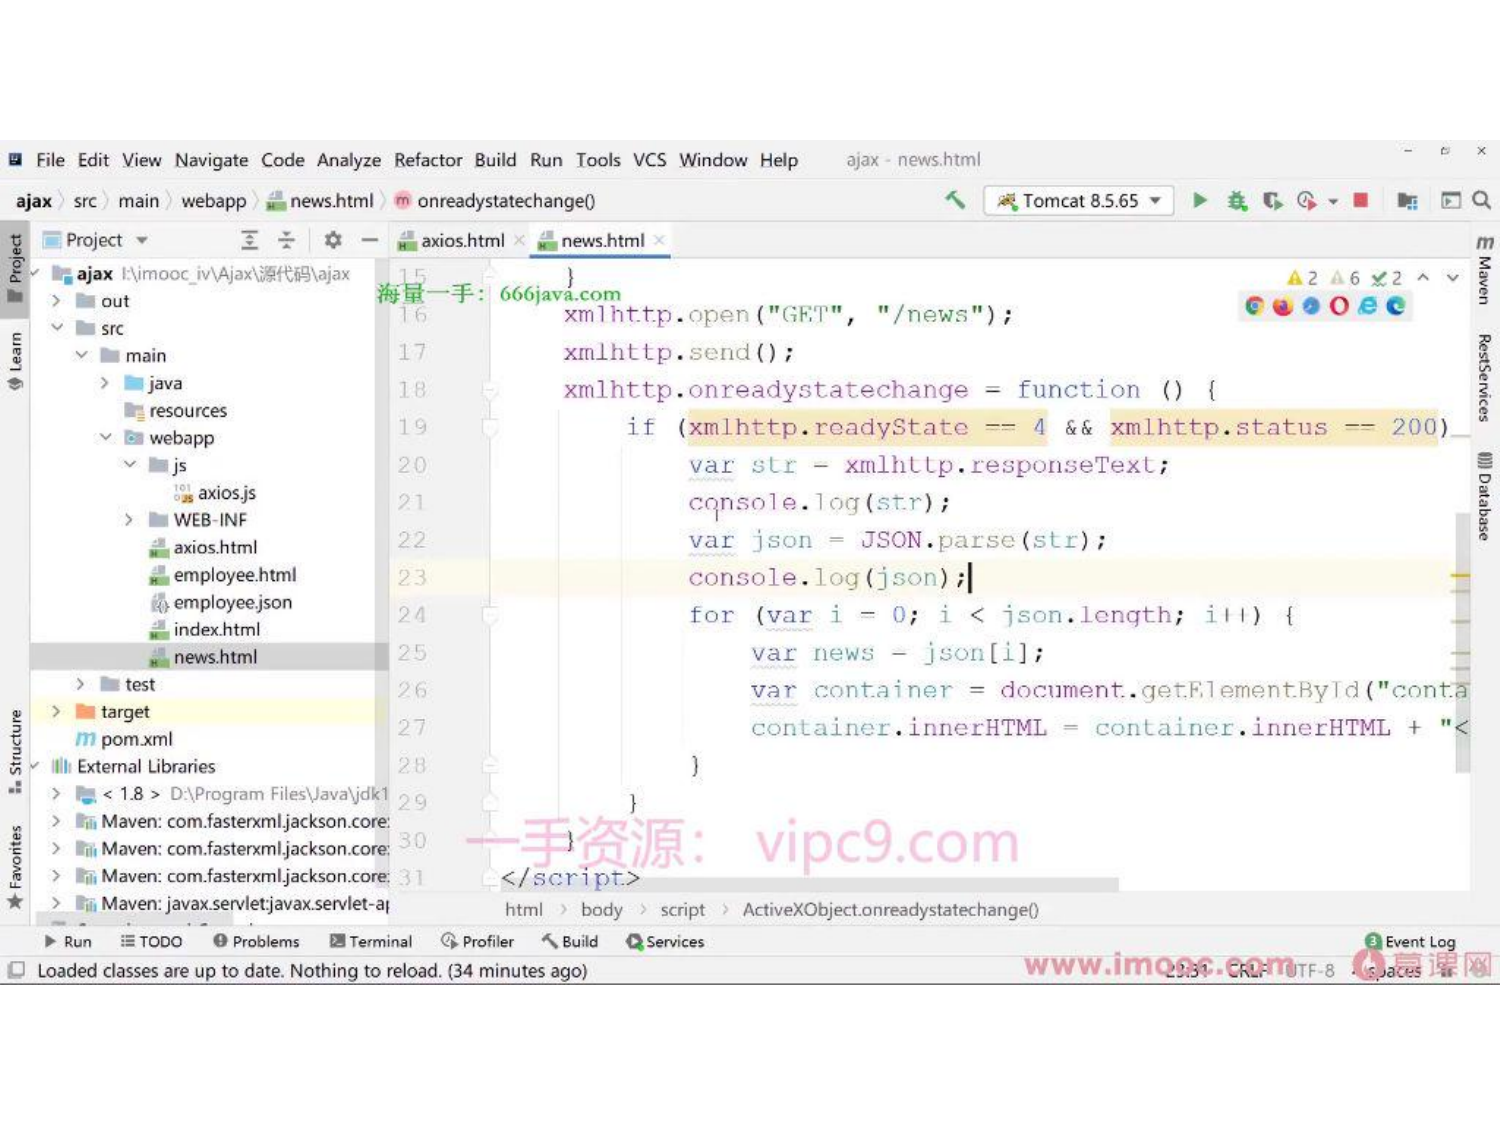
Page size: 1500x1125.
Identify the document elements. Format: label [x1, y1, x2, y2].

picture [0, 140, 1500, 985]
